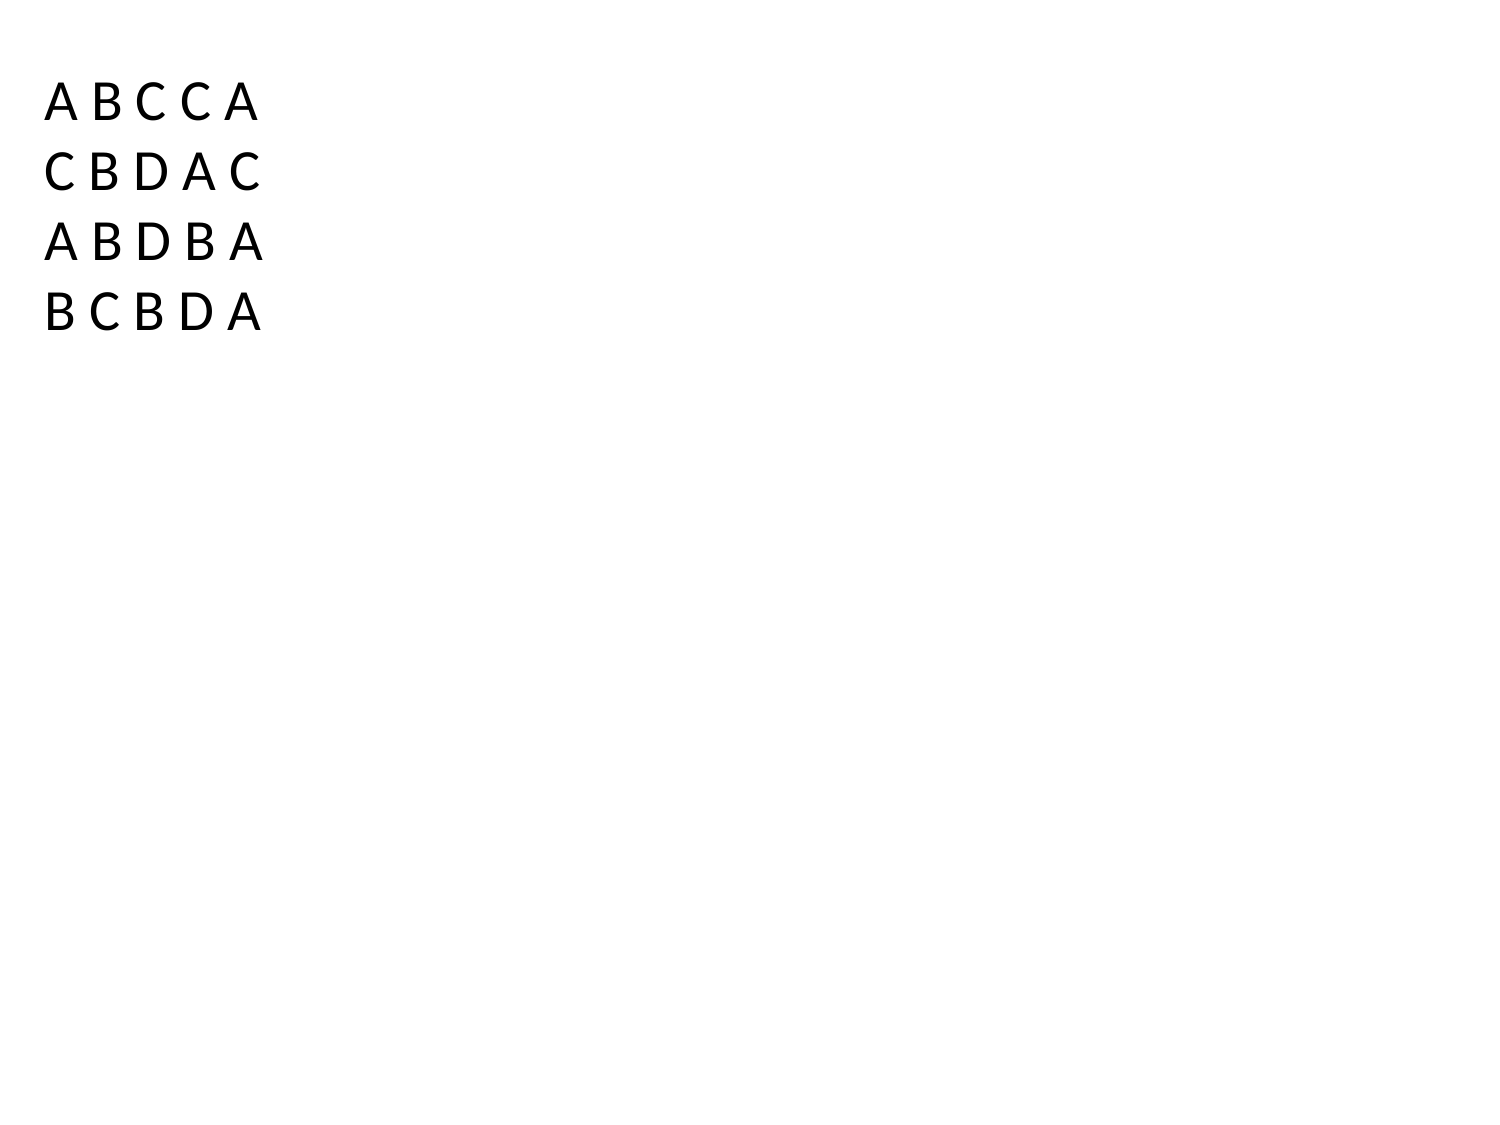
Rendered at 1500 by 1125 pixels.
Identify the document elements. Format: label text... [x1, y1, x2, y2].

text_box A B C C A C B D A C A B D B A B C B D A [29, 54, 1471, 350]
